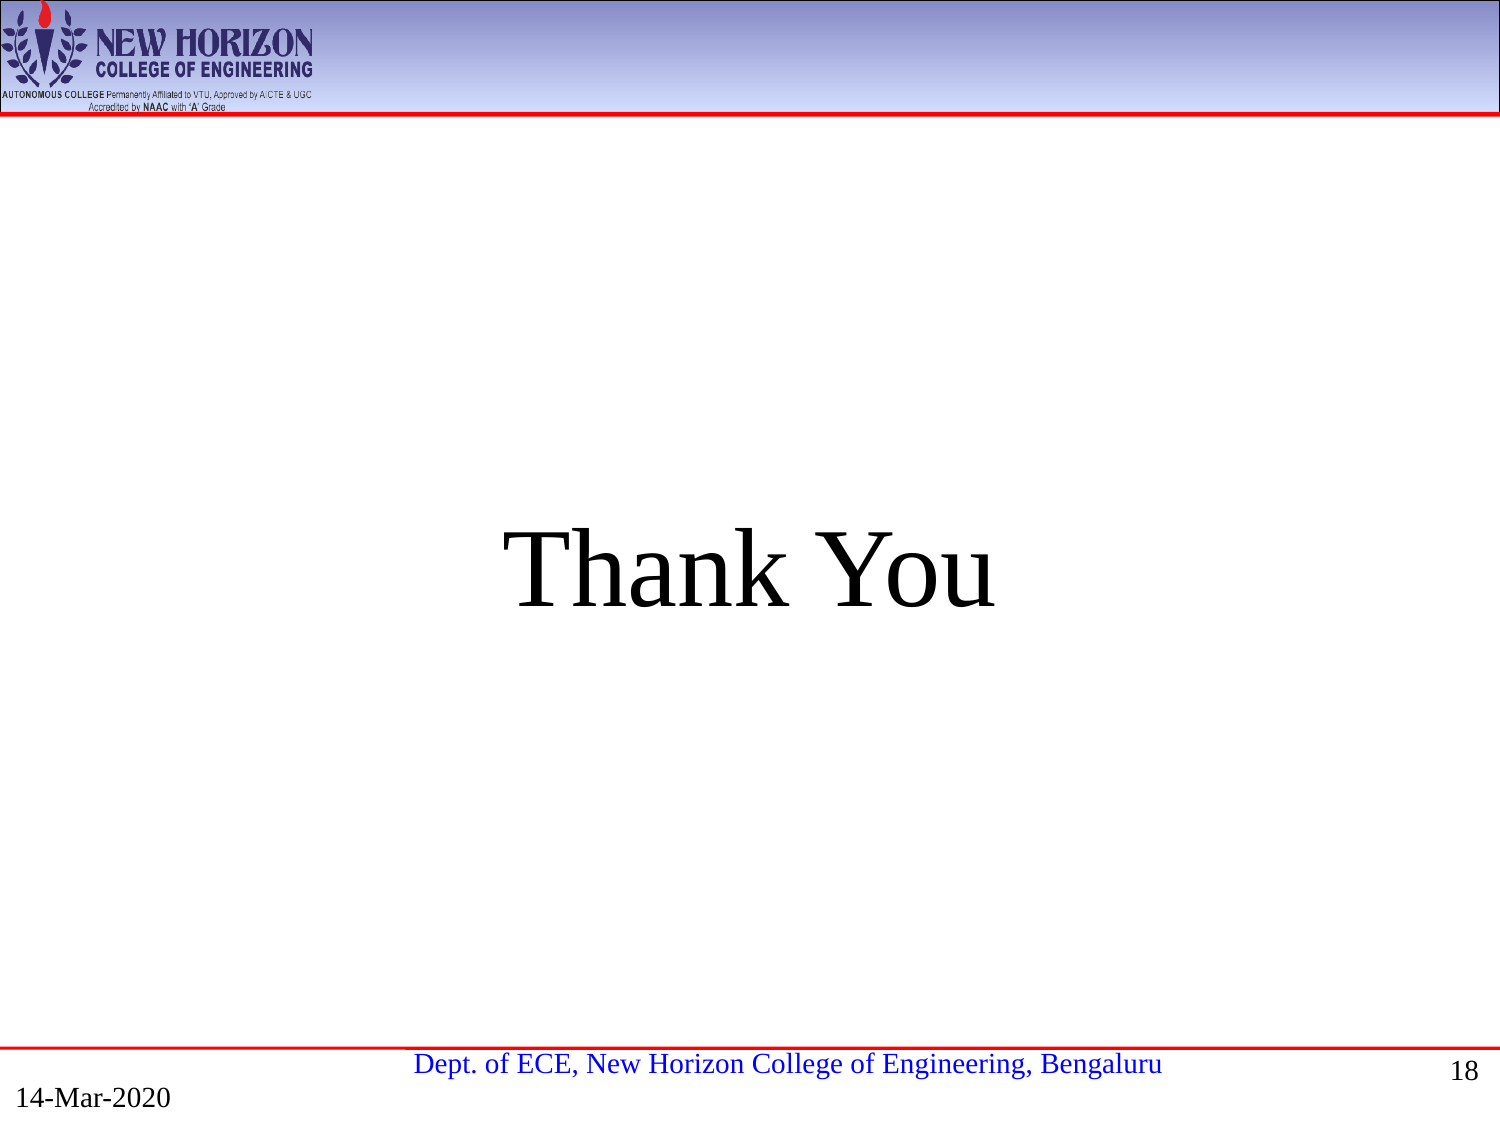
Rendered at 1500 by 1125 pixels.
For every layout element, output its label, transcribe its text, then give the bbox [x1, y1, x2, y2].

picture [0, 0, 313, 113]
text_box Thank You [399, 486, 1100, 637]
slide_number 14-Mar-2020 [0, 1035, 313, 1111]
slide_number 18 [1181, 1043, 1495, 1119]
